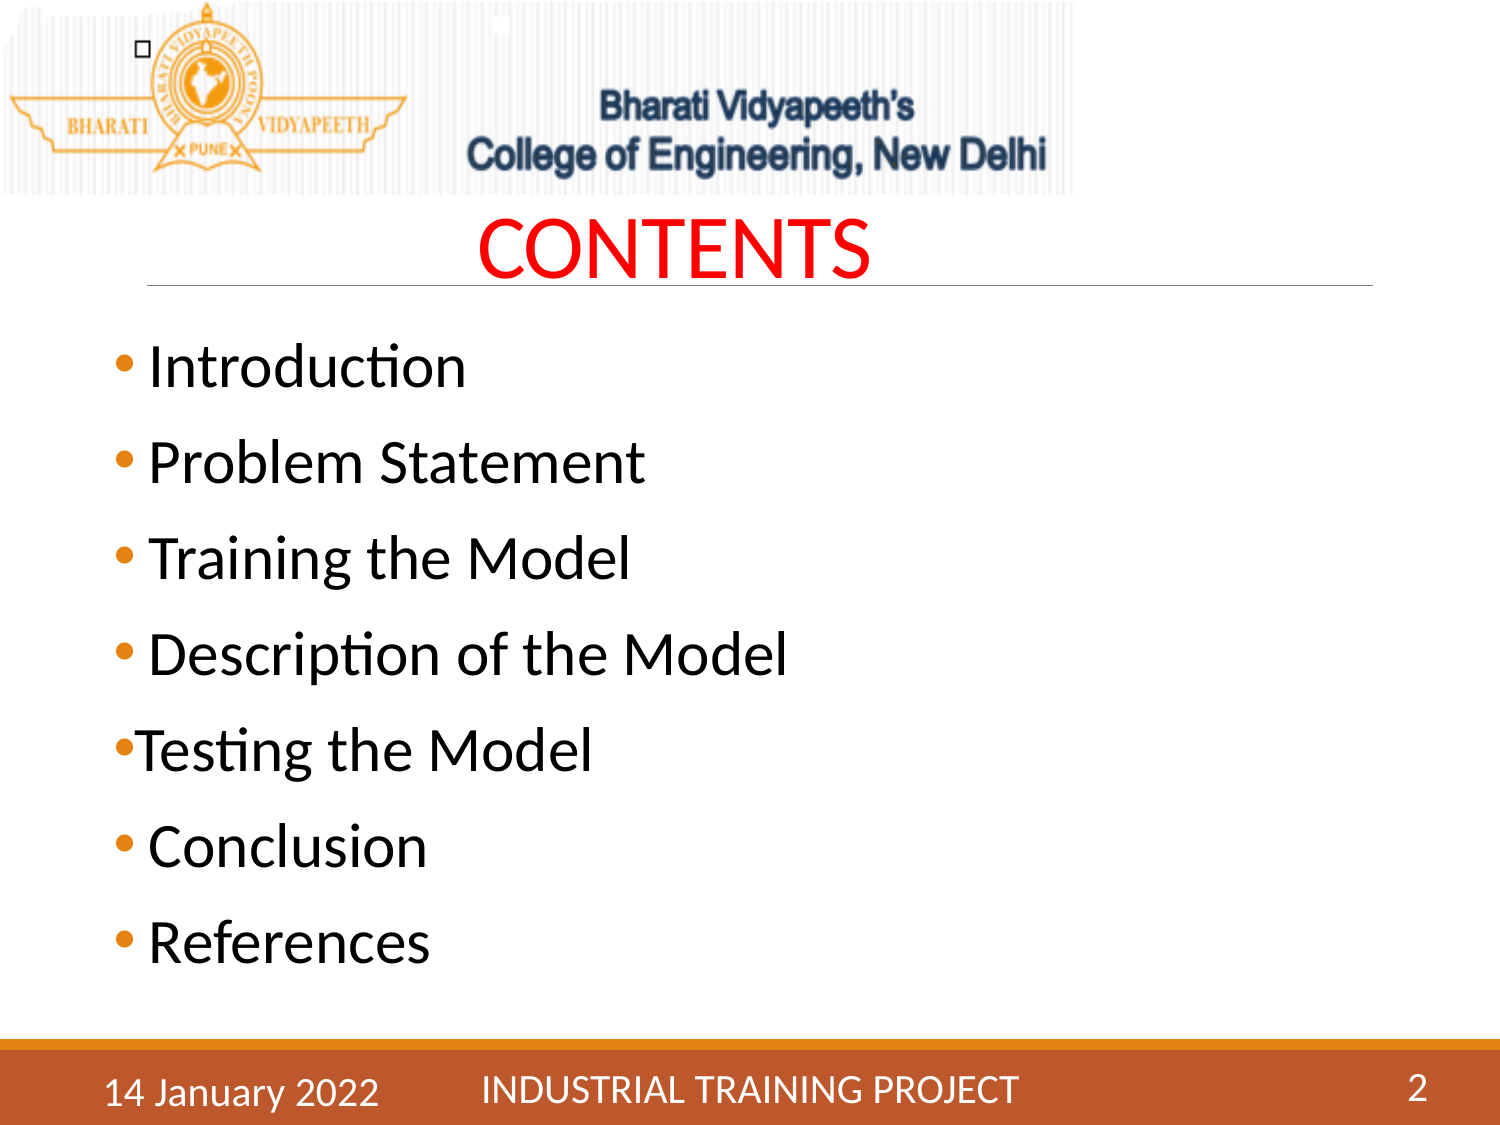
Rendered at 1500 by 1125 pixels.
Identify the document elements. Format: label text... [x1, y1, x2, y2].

picture [0, 1, 1076, 196]
slide_number 2 [1281, 1054, 1444, 1115]
footer Industrial training project [453, 1082, 1047, 1125]
text_box CONTENTS [87, 196, 1263, 305]
list Introduction Problem Statement Training the Model Description of the Model Testing the Model Conclusion References [113, 324, 1500, 985]
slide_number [87, 1059, 440, 1120]
